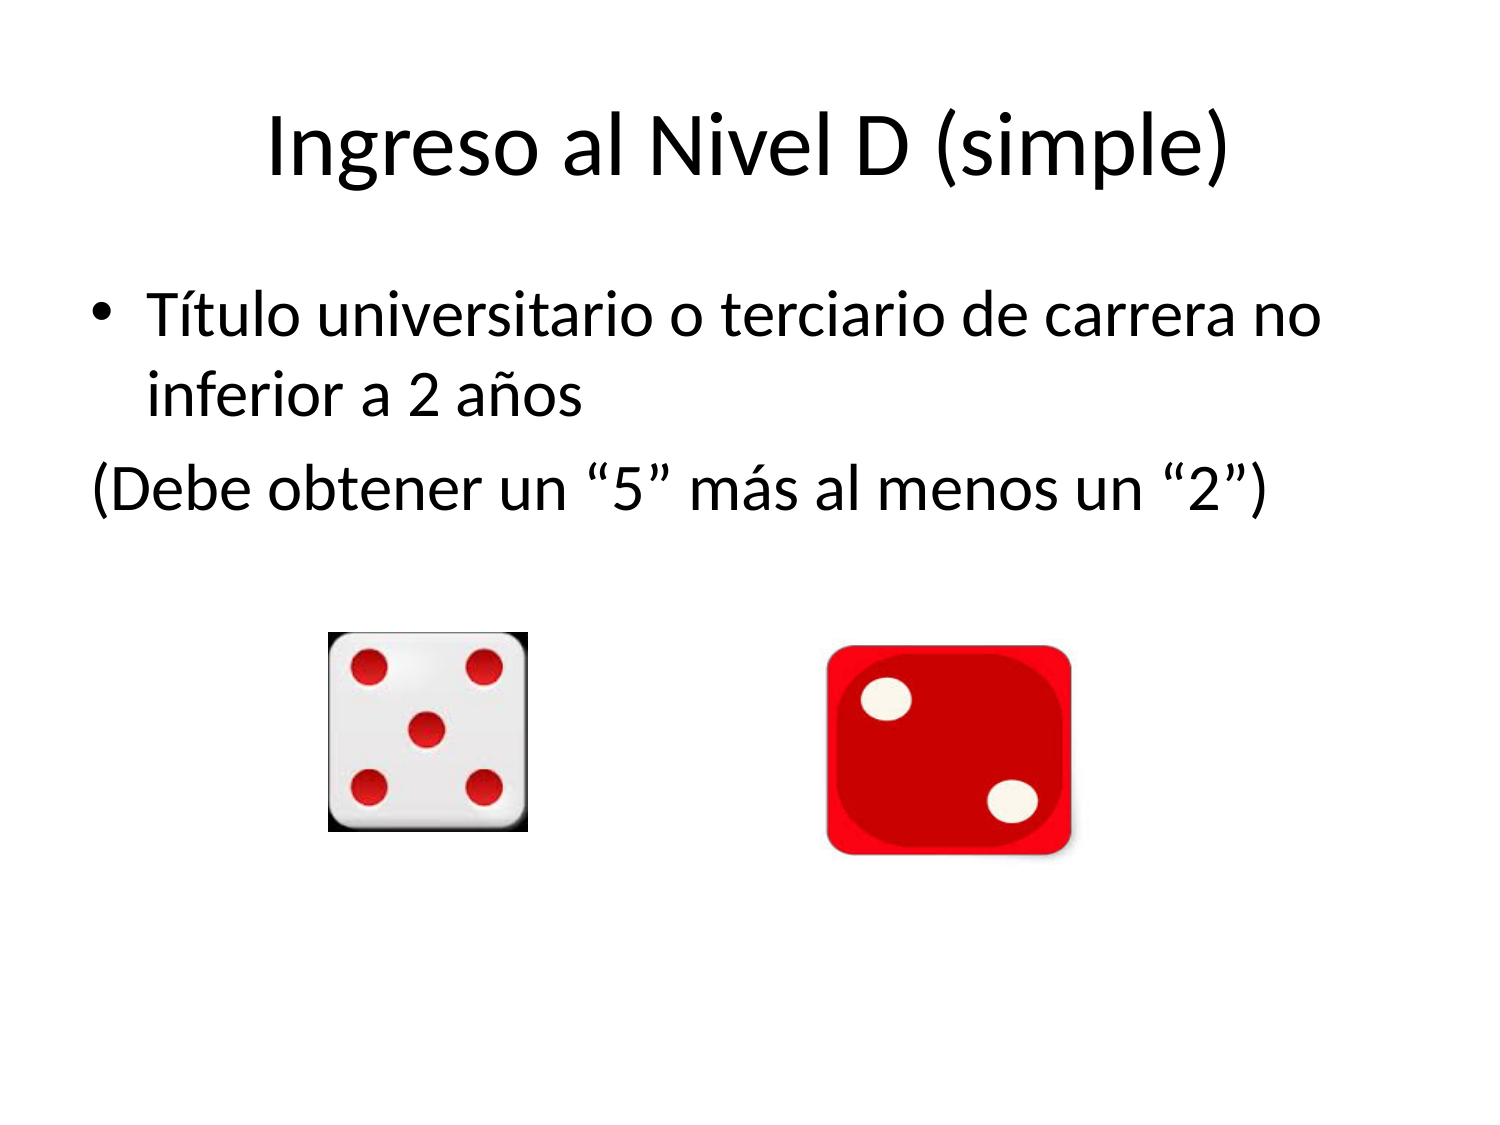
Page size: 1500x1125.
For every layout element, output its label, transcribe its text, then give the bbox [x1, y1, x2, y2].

list Título universitario o terciario de carrera no inferior a 2 años (Debe obtener un “5” más al menos un “2”) [75, 262, 1425, 1005]
picture [327, 632, 528, 833]
picture [784, 609, 1114, 891]
title Ingreso al Nivel D (simple) [75, 45, 1425, 233]
